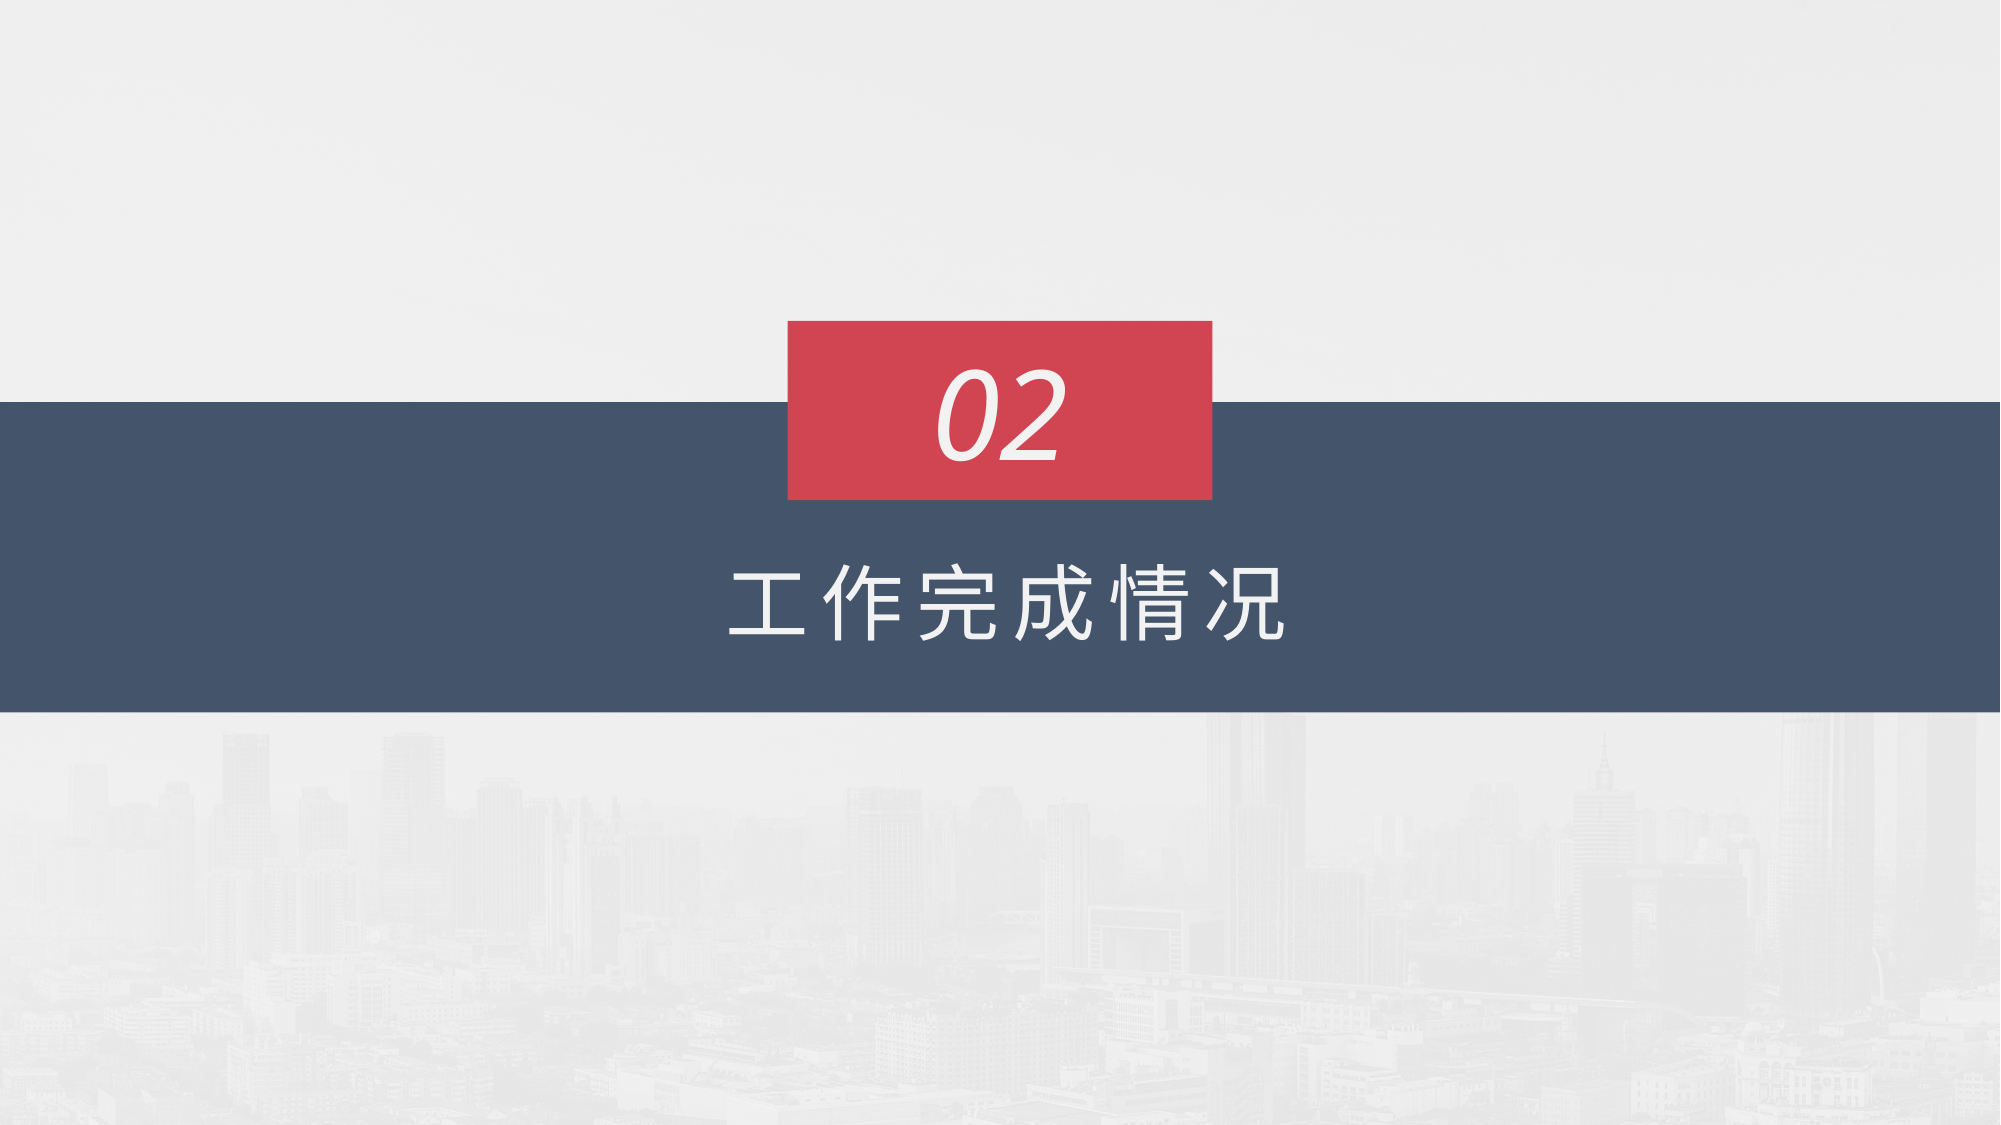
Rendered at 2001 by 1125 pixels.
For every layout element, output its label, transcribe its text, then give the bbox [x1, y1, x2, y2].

text_box 工作完成情况 [710, 544, 1303, 659]
text_box 02 [786, 320, 1213, 501]
text_box [0, 401, 2000, 713]
